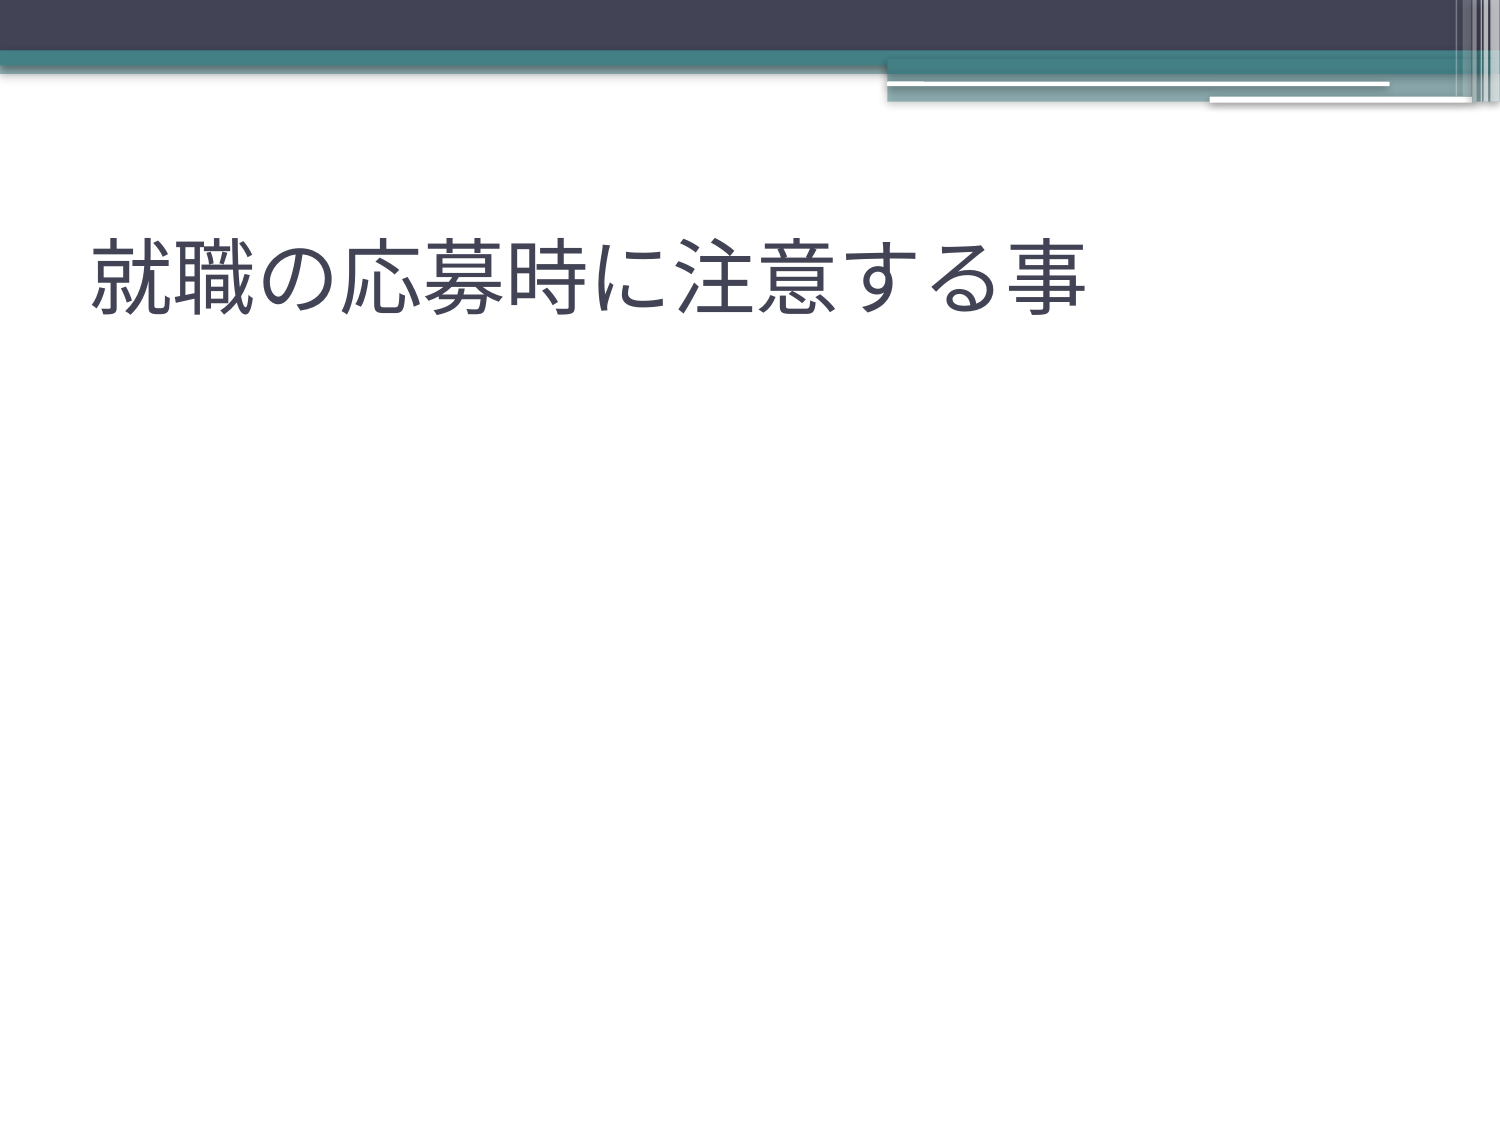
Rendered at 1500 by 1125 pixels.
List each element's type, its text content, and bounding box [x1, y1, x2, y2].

title 就職の応募時に注意する事 [75, 187, 1425, 363]
